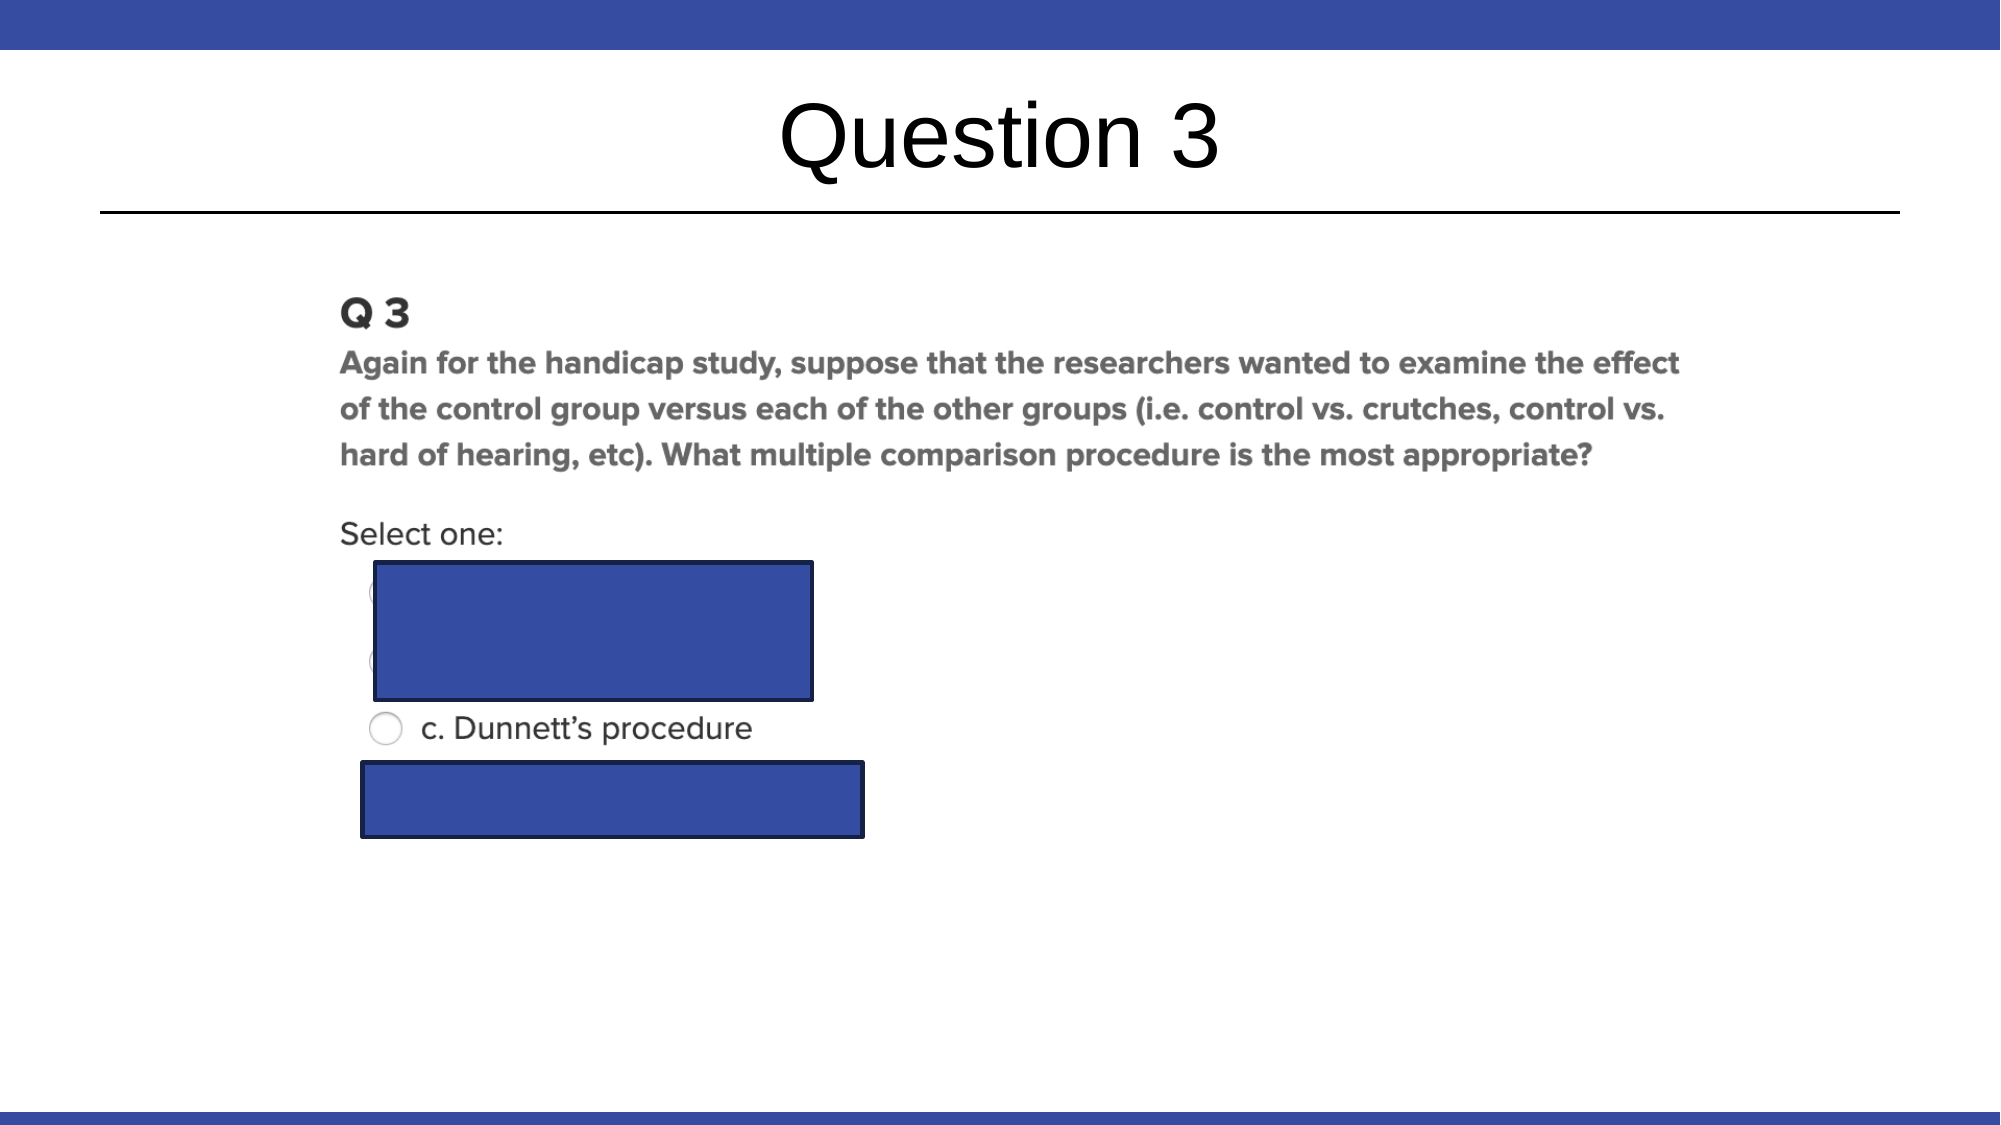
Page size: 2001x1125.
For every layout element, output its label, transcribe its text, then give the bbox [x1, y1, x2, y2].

title Question 3 [99, 37, 1900, 225]
picture [294, 267, 1706, 858]
